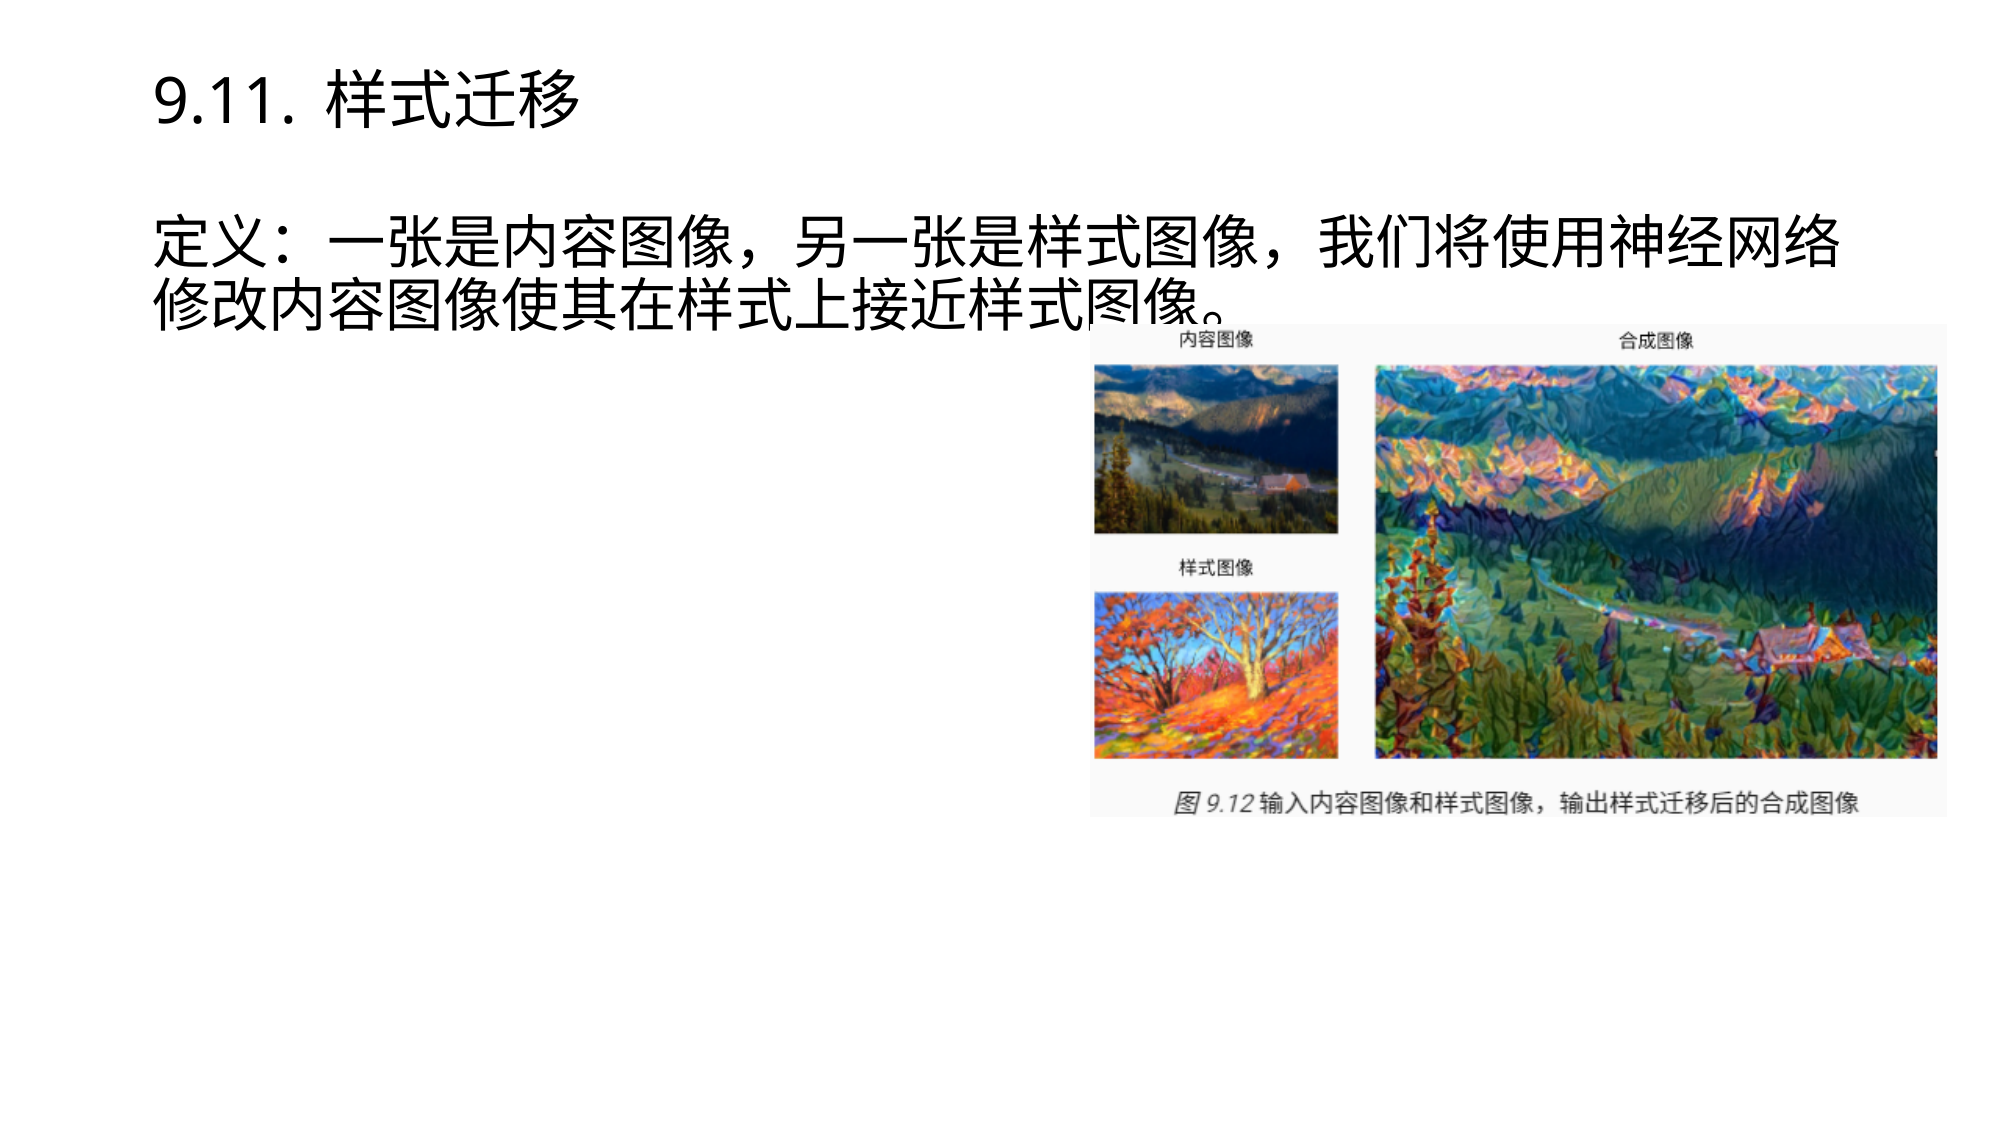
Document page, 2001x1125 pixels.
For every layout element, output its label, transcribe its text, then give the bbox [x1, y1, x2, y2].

picture [1090, 324, 1947, 818]
list 定义：一张是内容图像，另一张是样式图像，我们将使用神经网络修改内容图像使其在样式上接近样式图像。 [137, 205, 1863, 920]
title 9.11. 样式迁移 [137, 59, 1863, 205]
